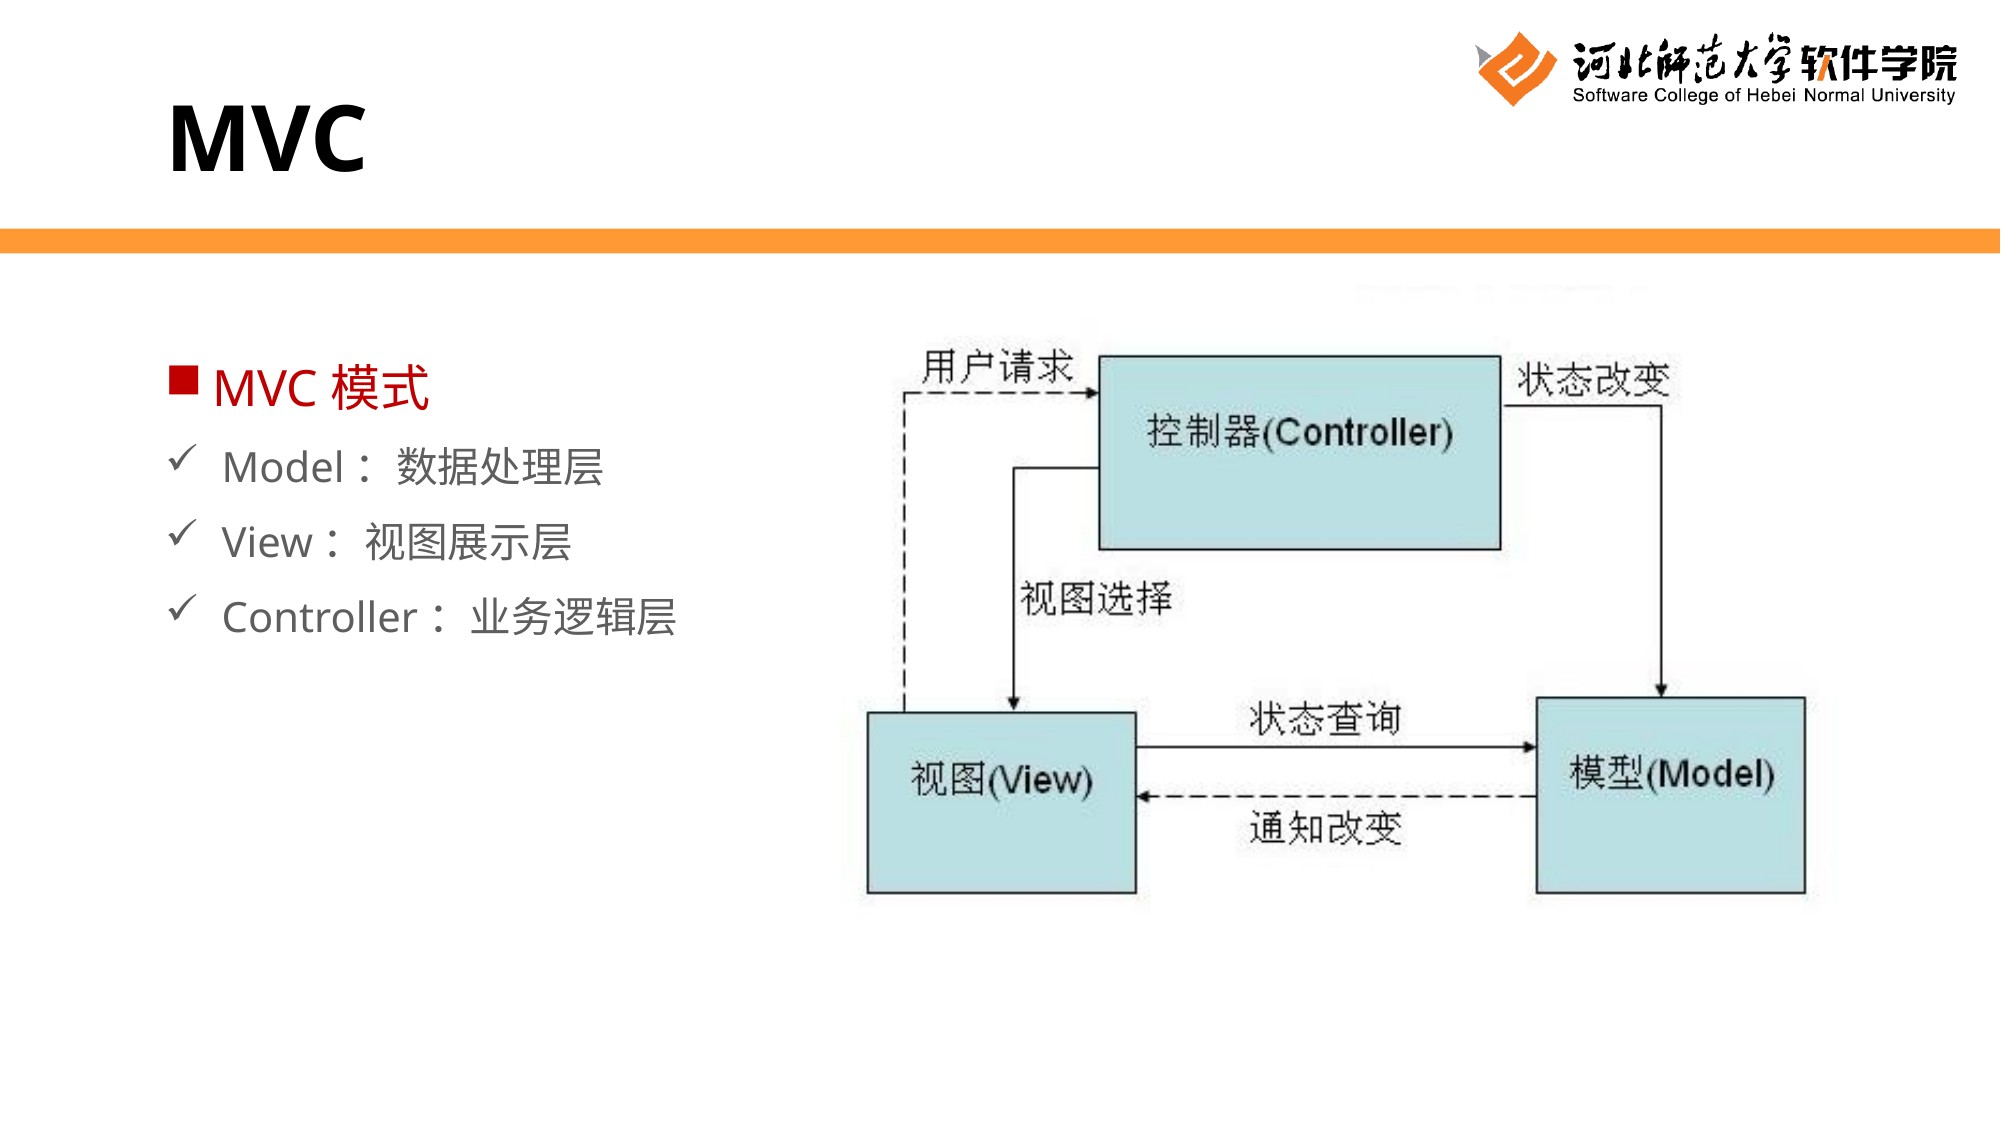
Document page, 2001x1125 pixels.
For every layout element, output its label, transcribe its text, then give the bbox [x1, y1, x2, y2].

list MVC [150, 84, 1387, 198]
picture [1475, 31, 1957, 107]
picture [773, 285, 1961, 929]
text_box MVC模式 Model：数据处理层 View：视图展示层 Controller：业务逻辑层 [150, 318, 773, 724]
